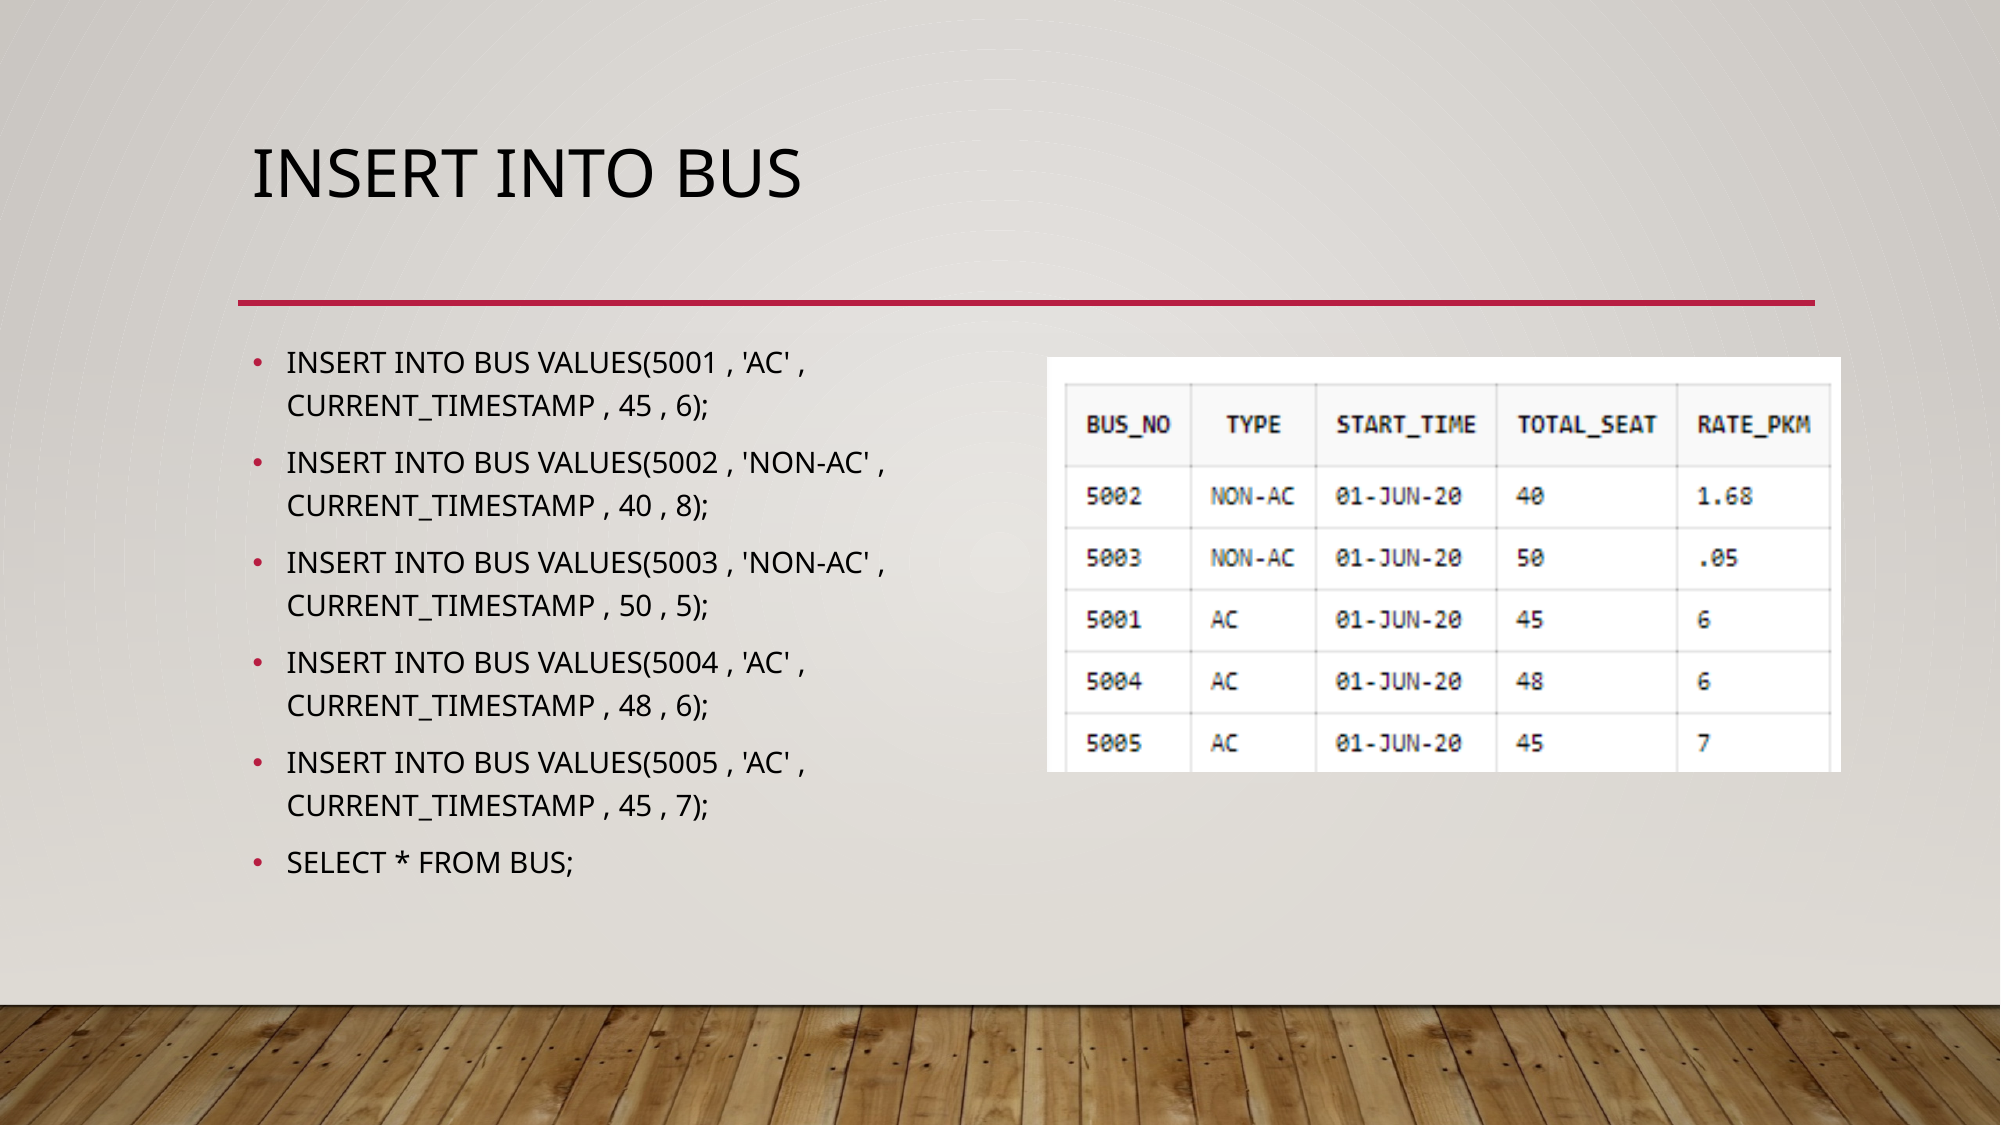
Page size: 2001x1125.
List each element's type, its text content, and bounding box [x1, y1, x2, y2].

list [1047, 357, 1841, 772]
picture [0, 1005, 2000, 1125]
list INSERT INTO BUS VALUES(5001 , 'AC' , CURRENT_TIMESTAMP , 45 , 6); INSERT INTO BUS VALUES(5002 , 'NON-AC' , CURRENT_TIMESTAMP , 40 , 8); INSERT INTO BUS VALUES(5003 , 'NON-AC' , CURRENT_TIMESTAMP , 50 , 5); INSERT INTO BUS VALUES(5004 , 'AC' , CURRENT_TIMESTAMP , 48 , 6); INSERT INTO BUS VALUES(5005 , 'AC' , CURRENT_TIMESTAMP , 45 , 7); SELECT * FROM BUS; [237, 329, 1000, 896]
title Insert into bus [237, 132, 1814, 306]
